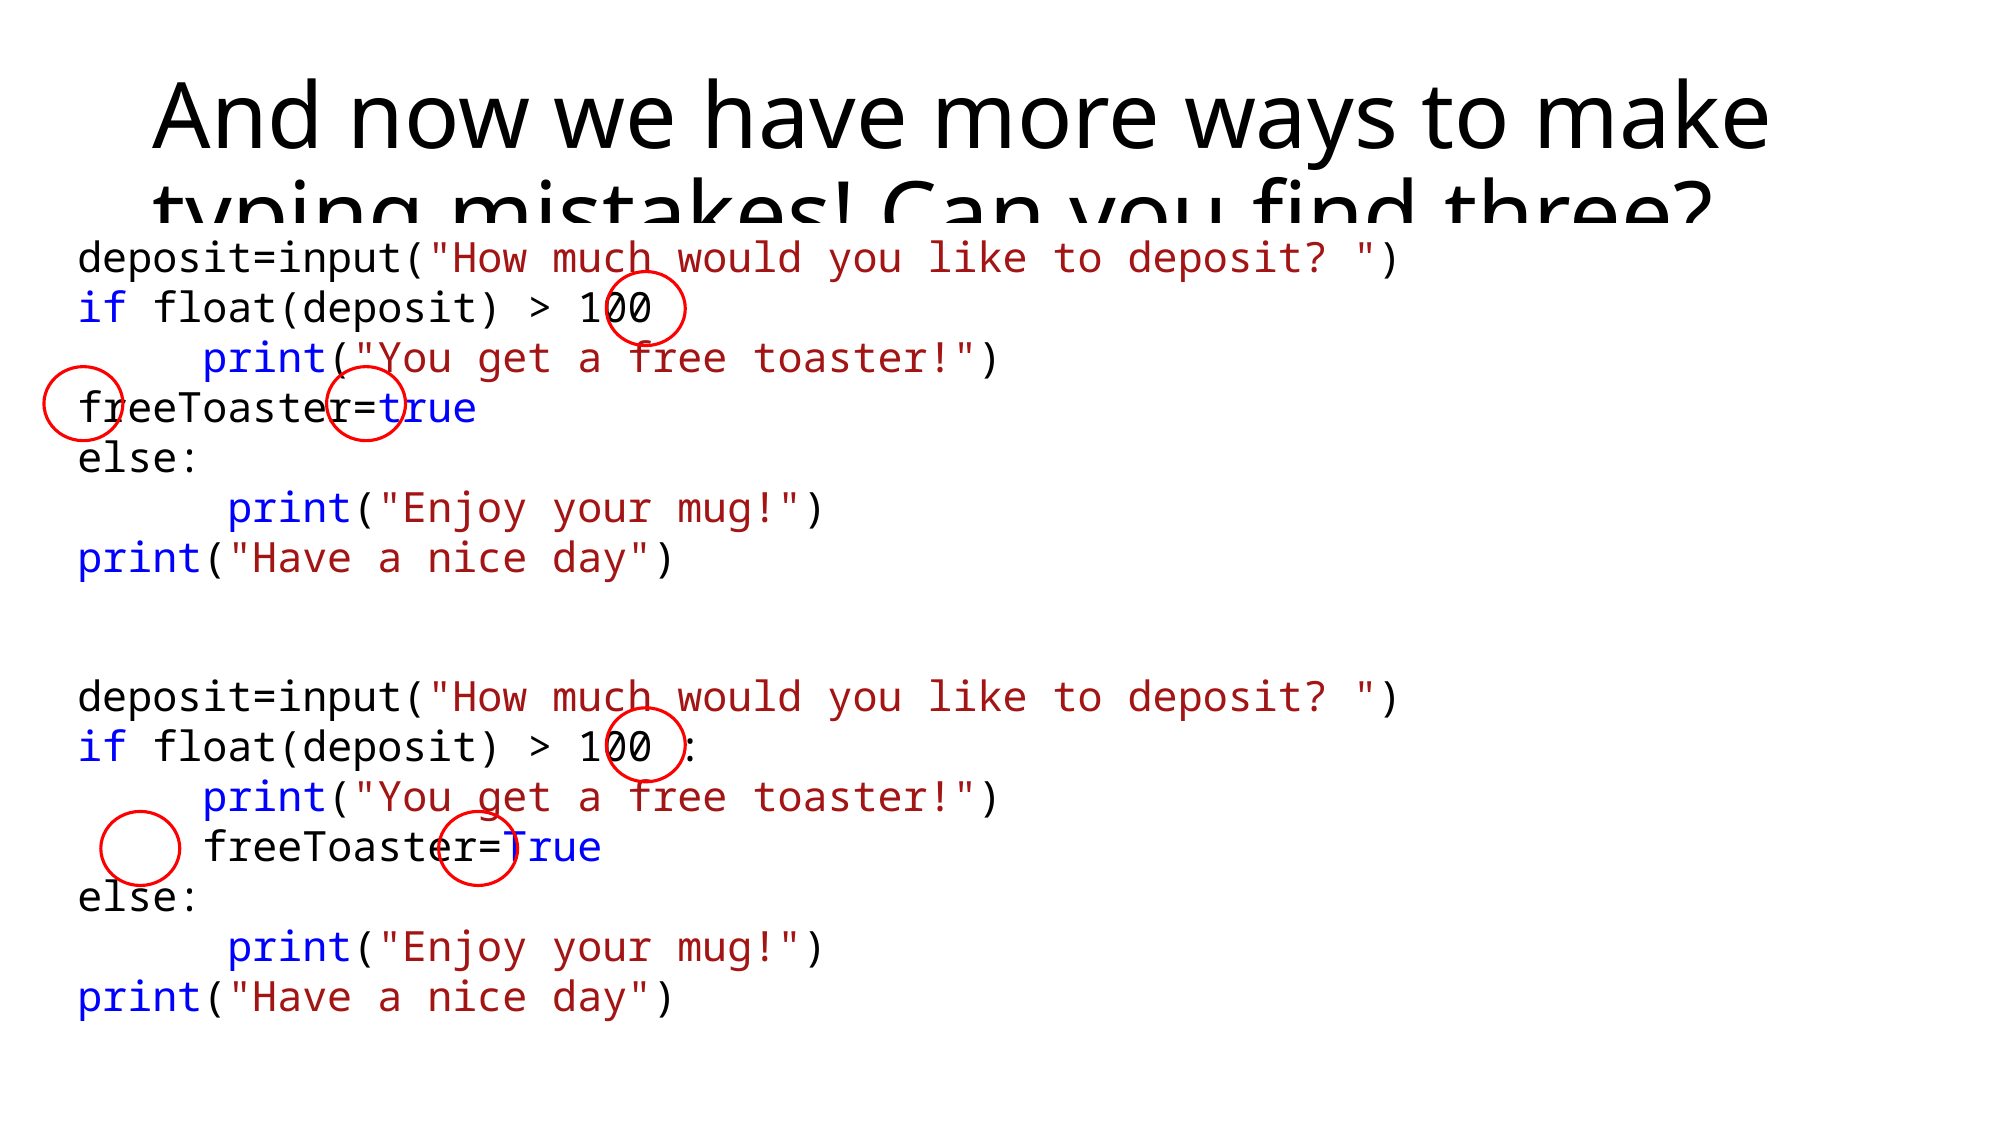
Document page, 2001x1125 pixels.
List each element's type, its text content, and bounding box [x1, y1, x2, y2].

text_box [325, 365, 407, 442]
text_box [437, 810, 519, 887]
text_box [42, 365, 124, 442]
title And now we have more ways to make typing mistakes! Can you find three? [137, 59, 1863, 278]
text_box [605, 270, 687, 347]
text_box deposit=input("How much would you like to deposit? ") if float(deposit) > 100 print("You get a free toaster!") freeToaster=true else: print("Enjoy your mug!") print("Have a nice day") [62, 223, 1830, 659]
text_box [605, 706, 687, 783]
text_box deposit=input("How much would you like to deposit? ") if float(deposit) > 100 : print("You get a free toaster!") freeToaster=True else: print("Enjoy your mug!") print("Have a nice day") [62, 662, 1830, 1098]
text_box [99, 810, 181, 887]
